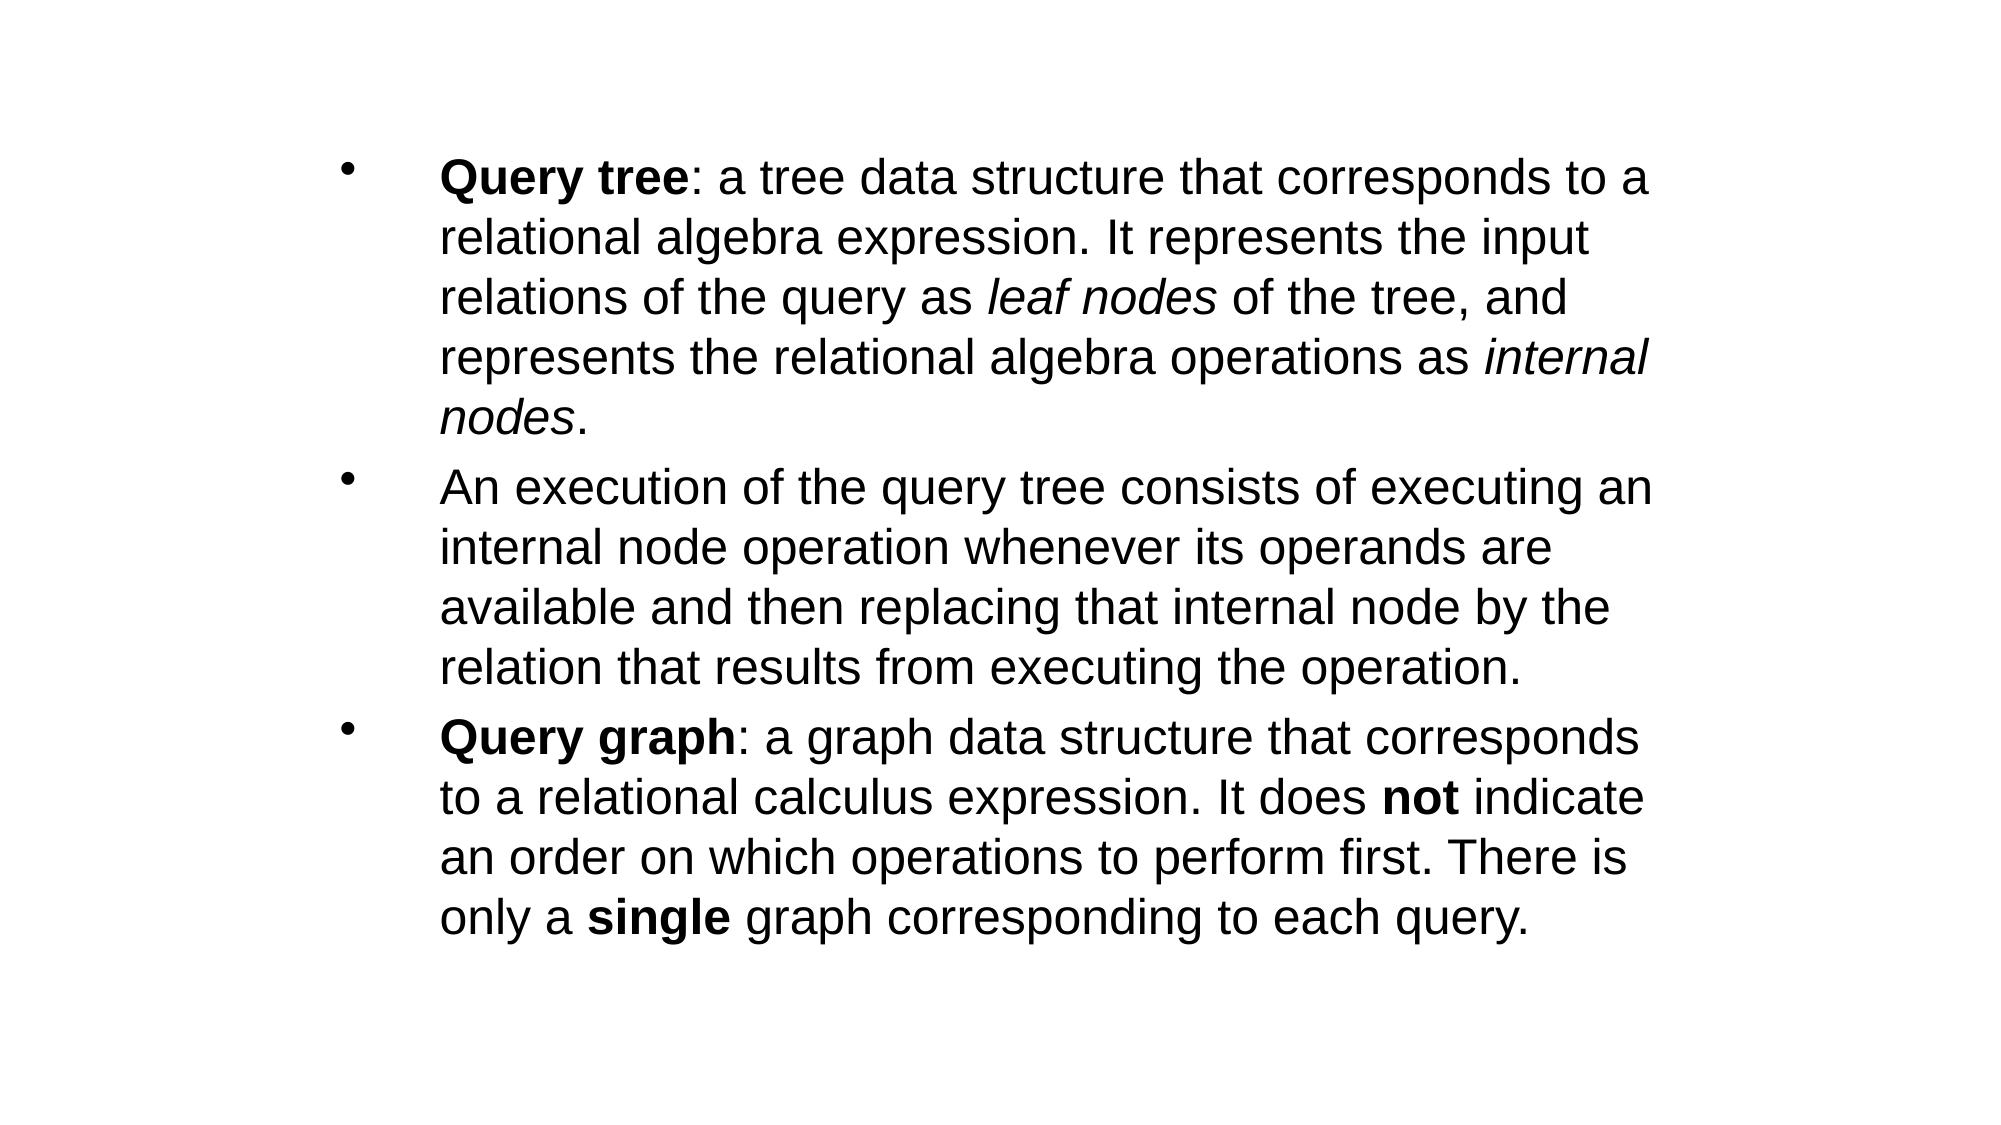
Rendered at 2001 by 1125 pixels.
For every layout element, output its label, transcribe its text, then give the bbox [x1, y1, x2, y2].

text_box Query tree: a tree data structure that corresponds to a relational algebra expression. It represents the input relations of the query as leaf nodes of the tree, and represents the relational algebra operations as internal nodes. An execution of the query tree consists of executing an internal node operation whenever its operands are available and then replacing that internal node by the relation that results from executing the operation. Query graph: a graph data structure that corresponds to a relational calculus expression. It does not indicate an order on which operations to perform first. There is only a single graph corresponding to each query. [324, 137, 1688, 1063]
